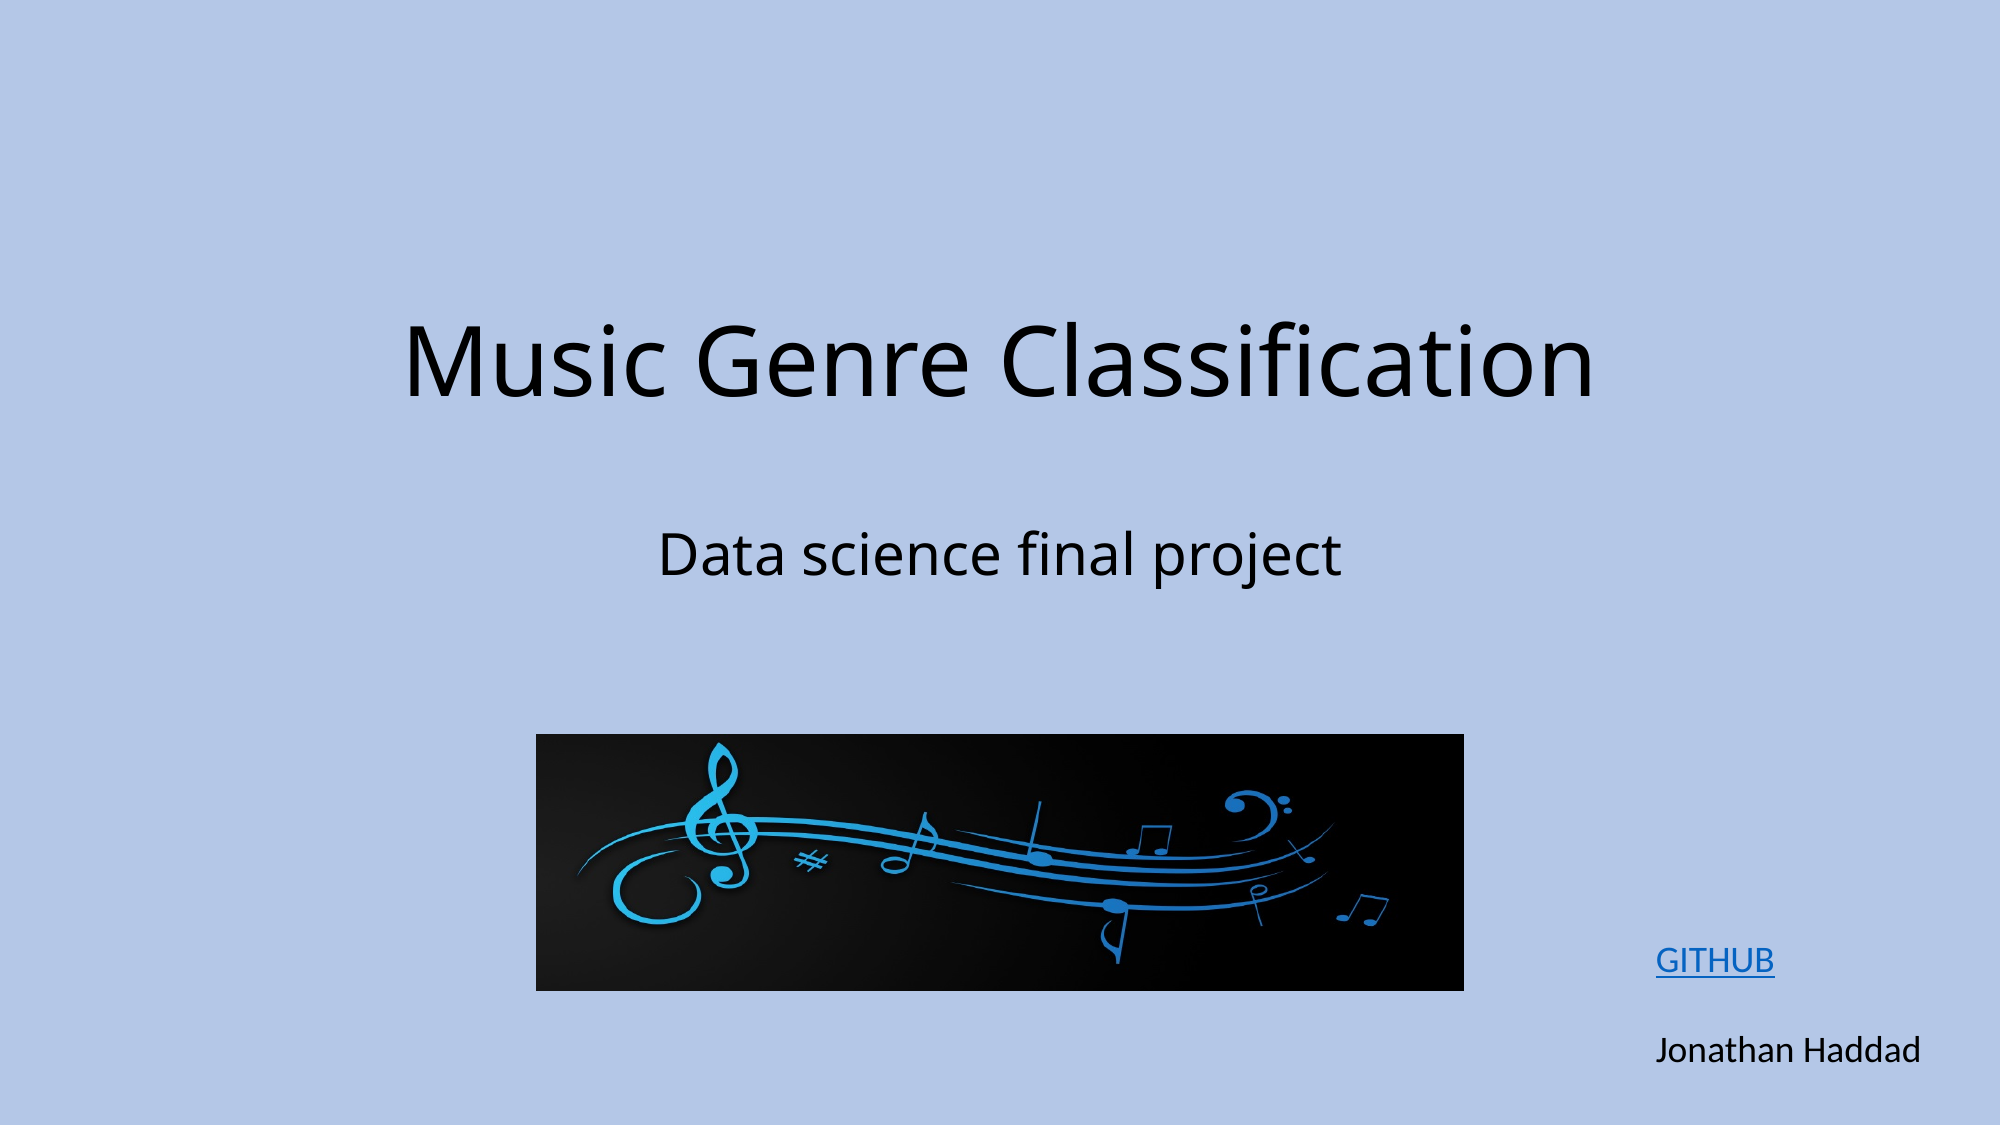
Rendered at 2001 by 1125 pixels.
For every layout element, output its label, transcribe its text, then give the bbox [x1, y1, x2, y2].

text_box GITHUB Jonathan Haddad [1641, 928, 2000, 1123]
picture [536, 734, 1464, 991]
title Music Genre Classification [249, 245, 1750, 425]
subtitle Data science final project [510, 517, 1490, 607]
